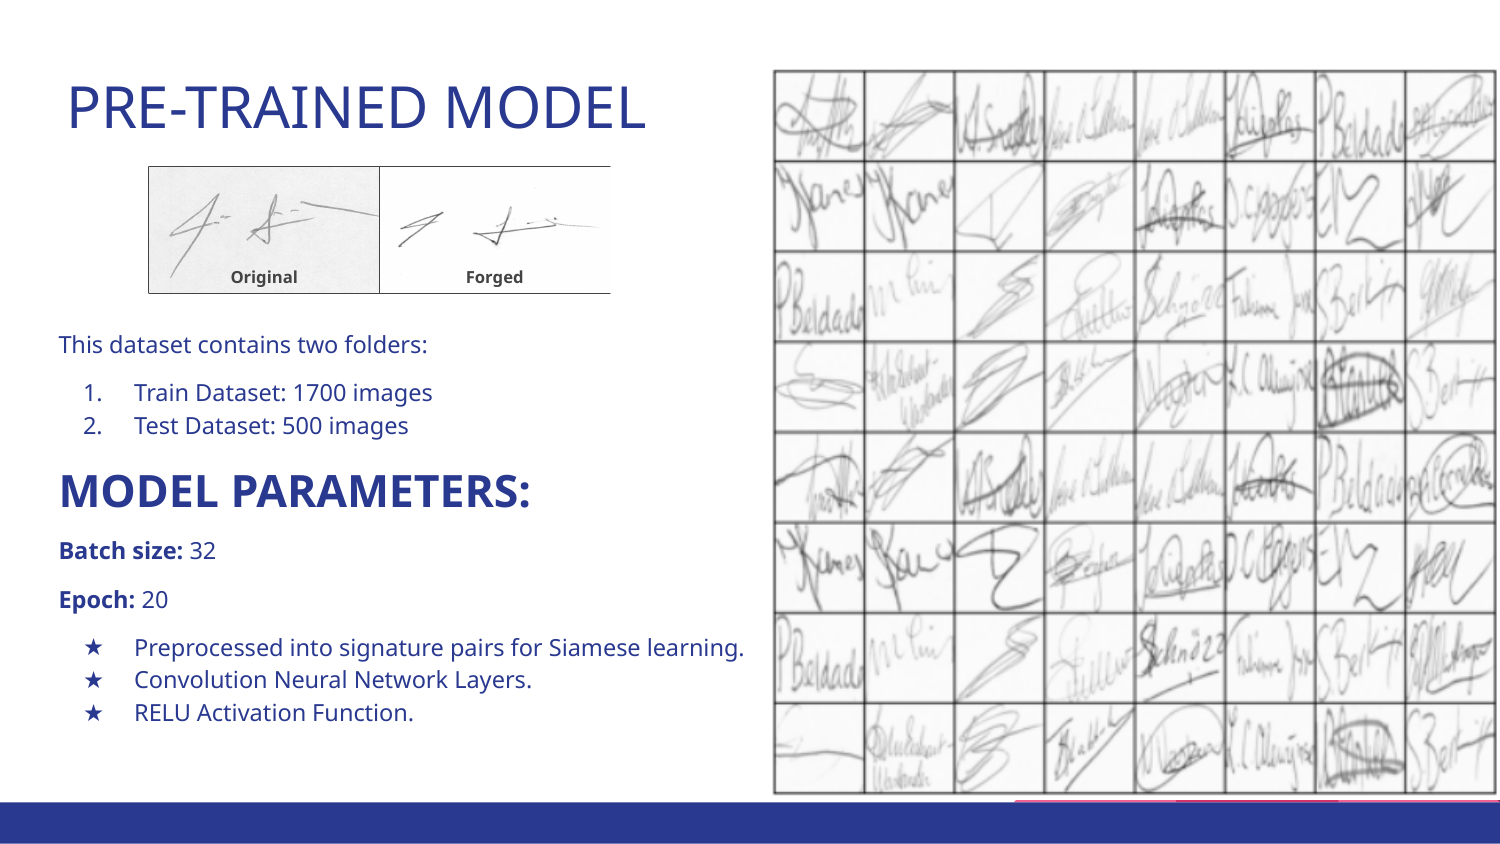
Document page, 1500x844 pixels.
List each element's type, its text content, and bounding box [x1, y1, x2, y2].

picture [769, 66, 1500, 801]
title PRE-TRAINED MODEL [51, 55, 1449, 156]
picture [380, 167, 611, 293]
picture [148, 167, 379, 293]
list This dataset contains two folders: Train Dataset: 1700 images Test Dataset: 500 images MODEL PARAMETERS: Batch size: 32 Epoch: 20 Preprocessed into signature pairs for Siamese learning. Convolution Neural Network Layers. RELU Activation Function. [43, 266, 764, 780]
